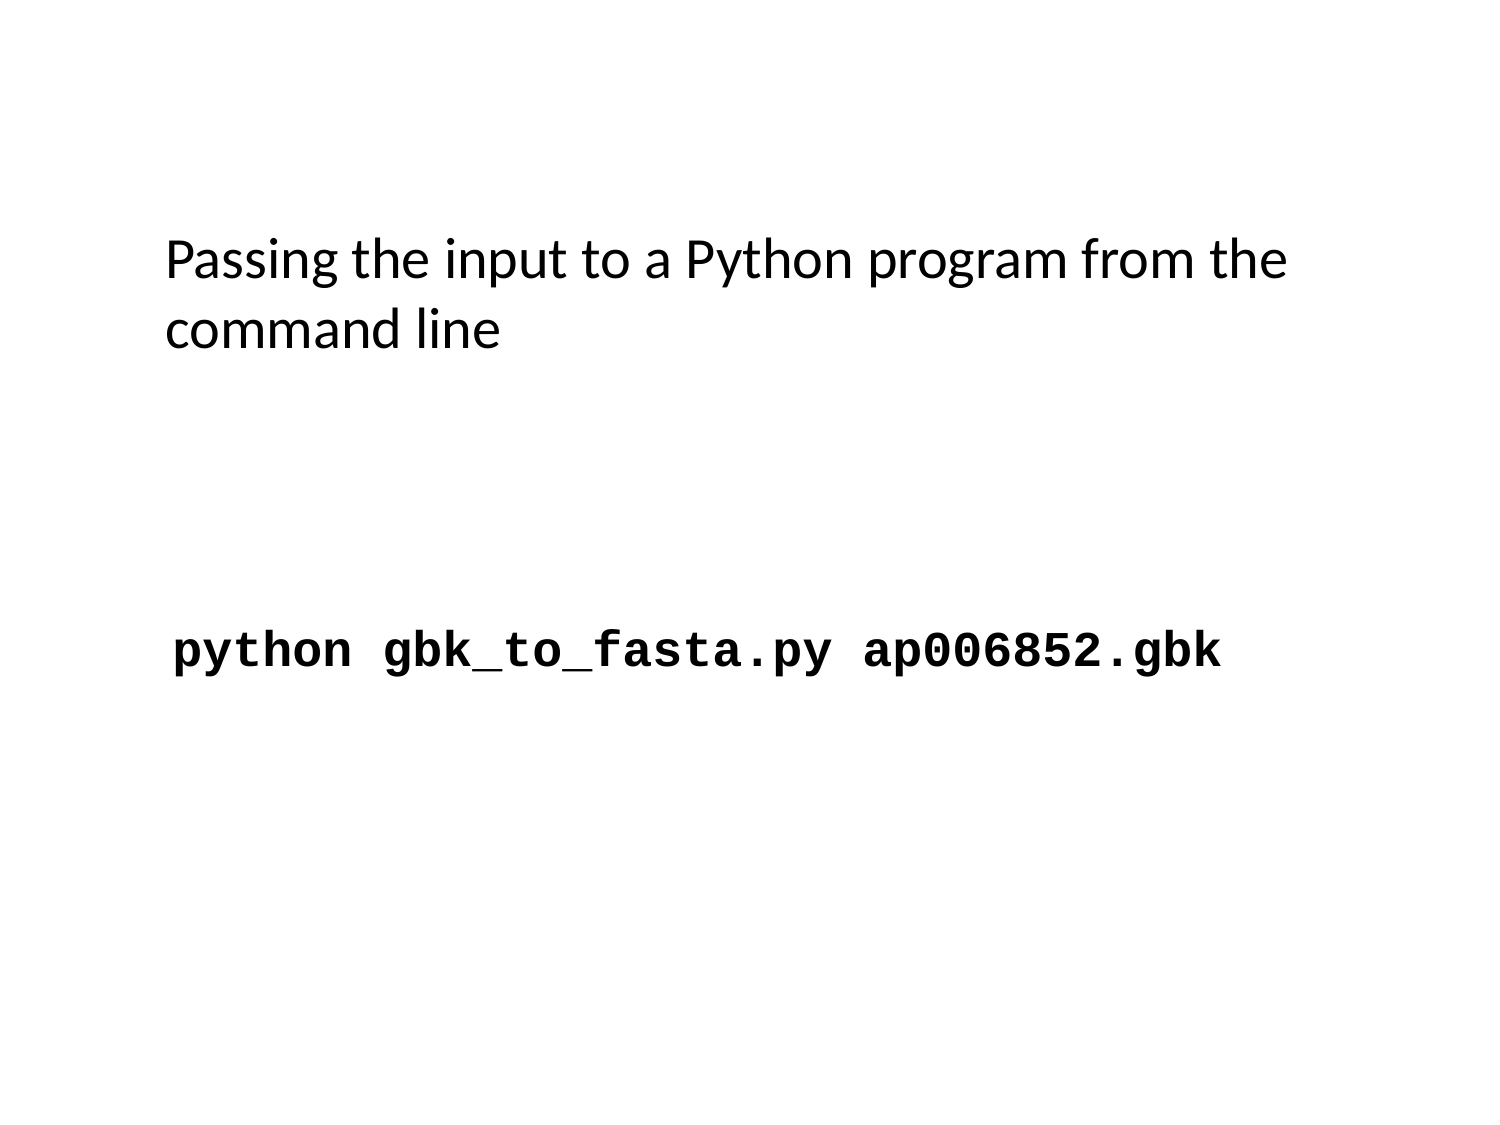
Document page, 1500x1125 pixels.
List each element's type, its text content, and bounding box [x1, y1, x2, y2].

text_box Passing the input to a Python program from the command line [150, 212, 1369, 368]
text_box python gbk_to_fasta.py ap006852.gbk [157, 609, 1297, 684]
